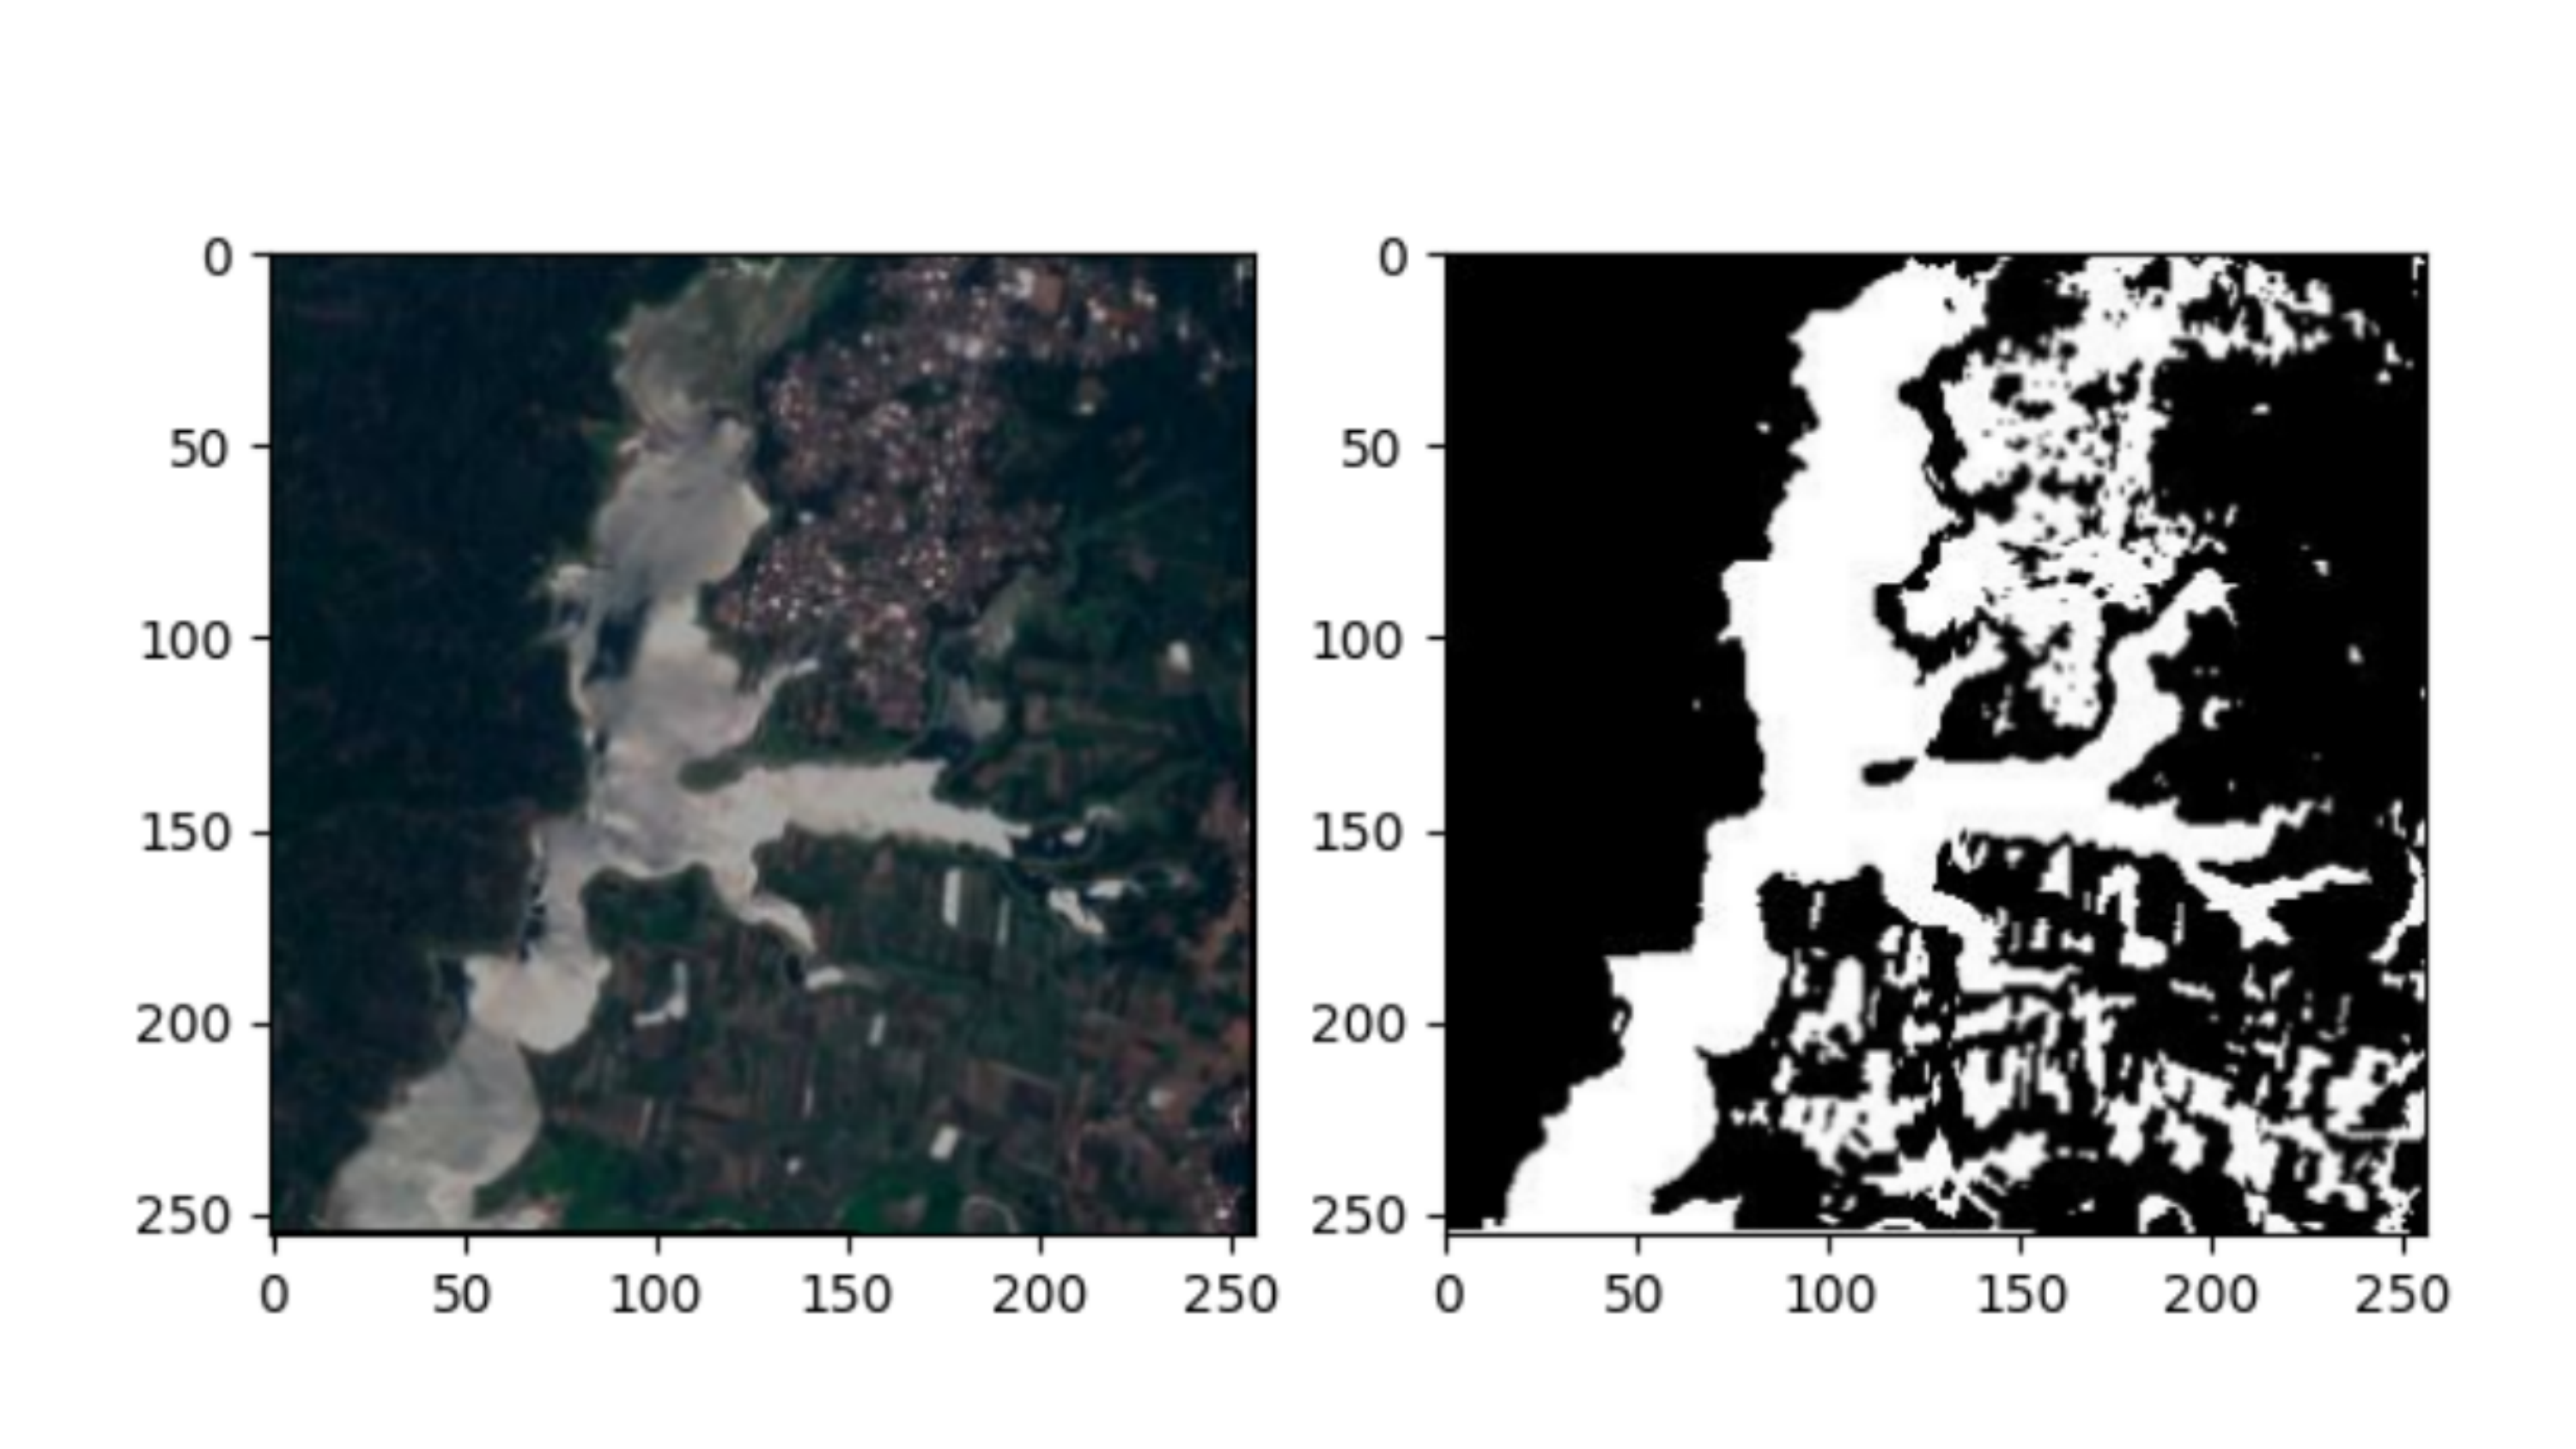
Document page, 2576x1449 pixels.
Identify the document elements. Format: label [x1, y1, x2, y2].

text_box [105, 203, 2470, 1345]
